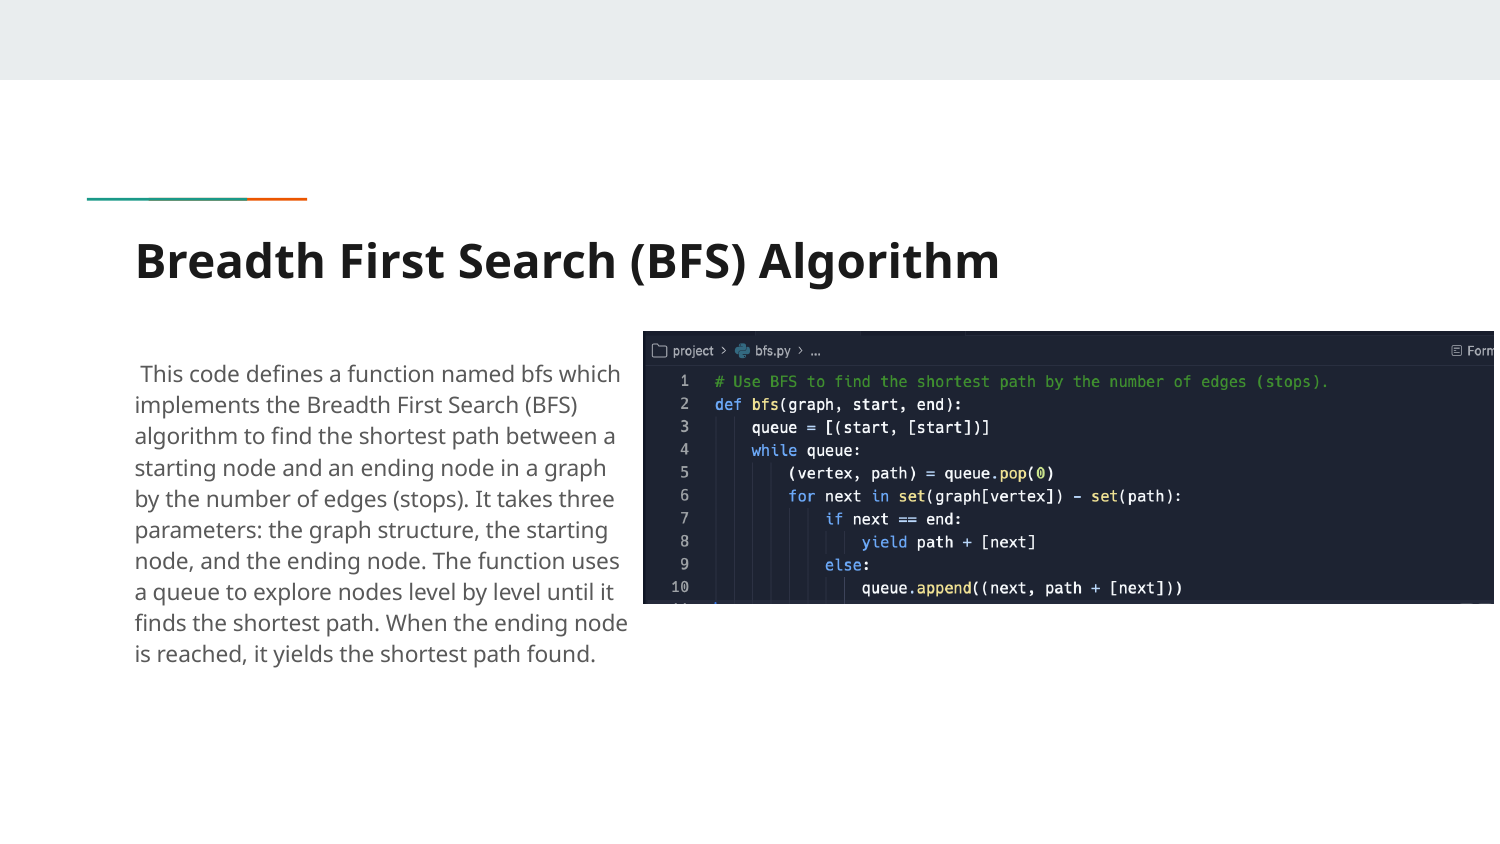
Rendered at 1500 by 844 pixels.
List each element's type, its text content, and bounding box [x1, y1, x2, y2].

picture [642, 330, 1495, 604]
title Breadth First Search (BFS) Algorithm [119, 216, 1381, 305]
list This code defines a function named bfs which implements the Breadth First Search (BFS) algorithm to find the shortest path between a starting node and an ending node in a graph by the number of edges (stops). It takes three parameters: the graph structure, the starting node, and the ending node. The function uses a queue to explore nodes level by level until it finds the shortest path. When the ending node is reached, it yields the shortest path found. [119, 341, 644, 712]
